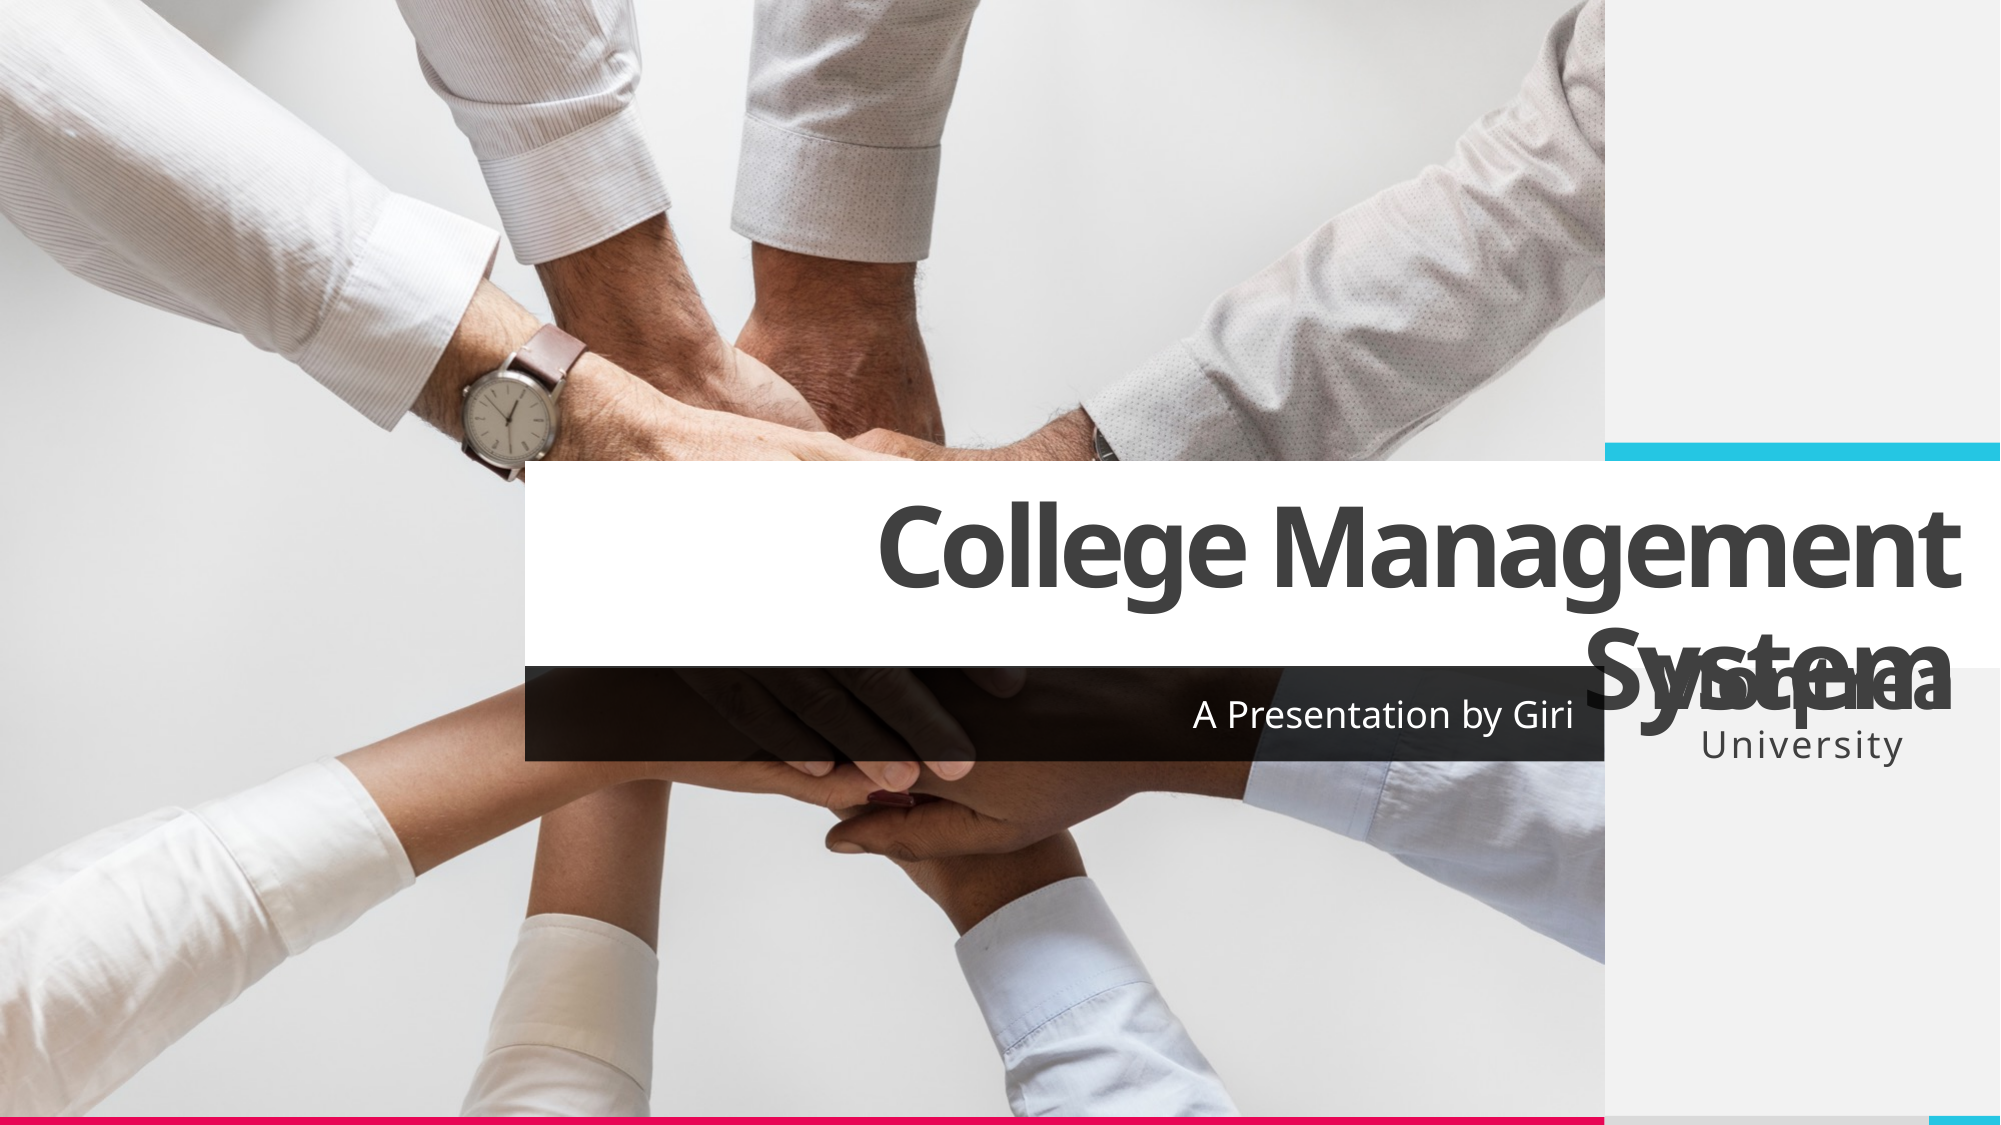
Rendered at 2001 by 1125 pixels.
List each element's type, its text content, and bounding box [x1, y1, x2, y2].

text_box Montreal University [1628, 685, 1975, 766]
picture [0, 0, 1605, 1117]
title College Management System [1605, 461, 2000, 668]
